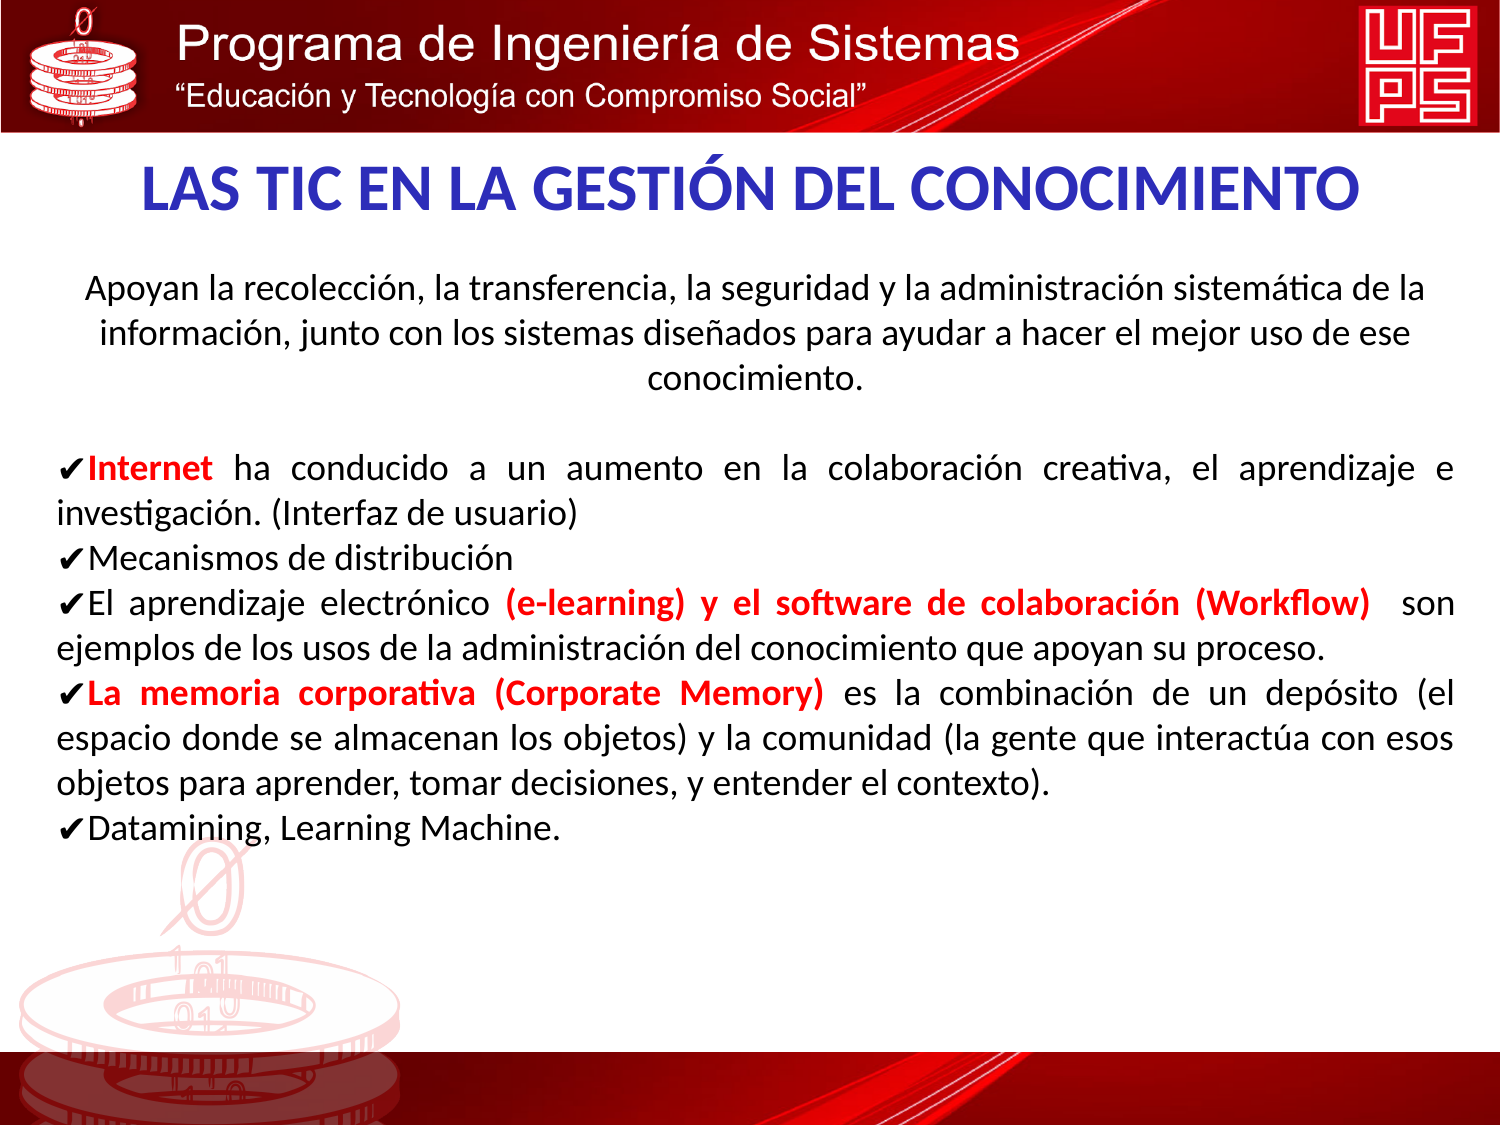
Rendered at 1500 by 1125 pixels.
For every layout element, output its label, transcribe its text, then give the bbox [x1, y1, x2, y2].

title LAS TIC EN LA GESTIÓN DEL CONOCIMIENTO [76, 66, 1427, 255]
text_box Apoyan la recolección, la transferencia, la seguridad y la administración sistemática de la información, junto con los sistemas diseñados para ayudar a hacer el mejor uso de ese conocimiento. Internet ha conducido a un aumento en la colaboración creativa, el aprendizaje e investigación. (Interfaz de usuario) Mecanismos de distribución El aprendizaje electrónico (e-learning) y el software de colaboración (Workflow) son ejemplos de los usos de la administración del conocimiento que apoyan su proceso. La memoria corporativa (Corporate Memory) es la combinación de un depósito (el espacio donde se almacenan los objetos) y la comunidad (la gente que interactúa con esos objetos para aprender, tomar decisiones, y entender el contexto). Datamining, Learning Machine. [41, 255, 1471, 856]
picture [0, 0, 1500, 133]
picture [0, 824, 1500, 1125]
